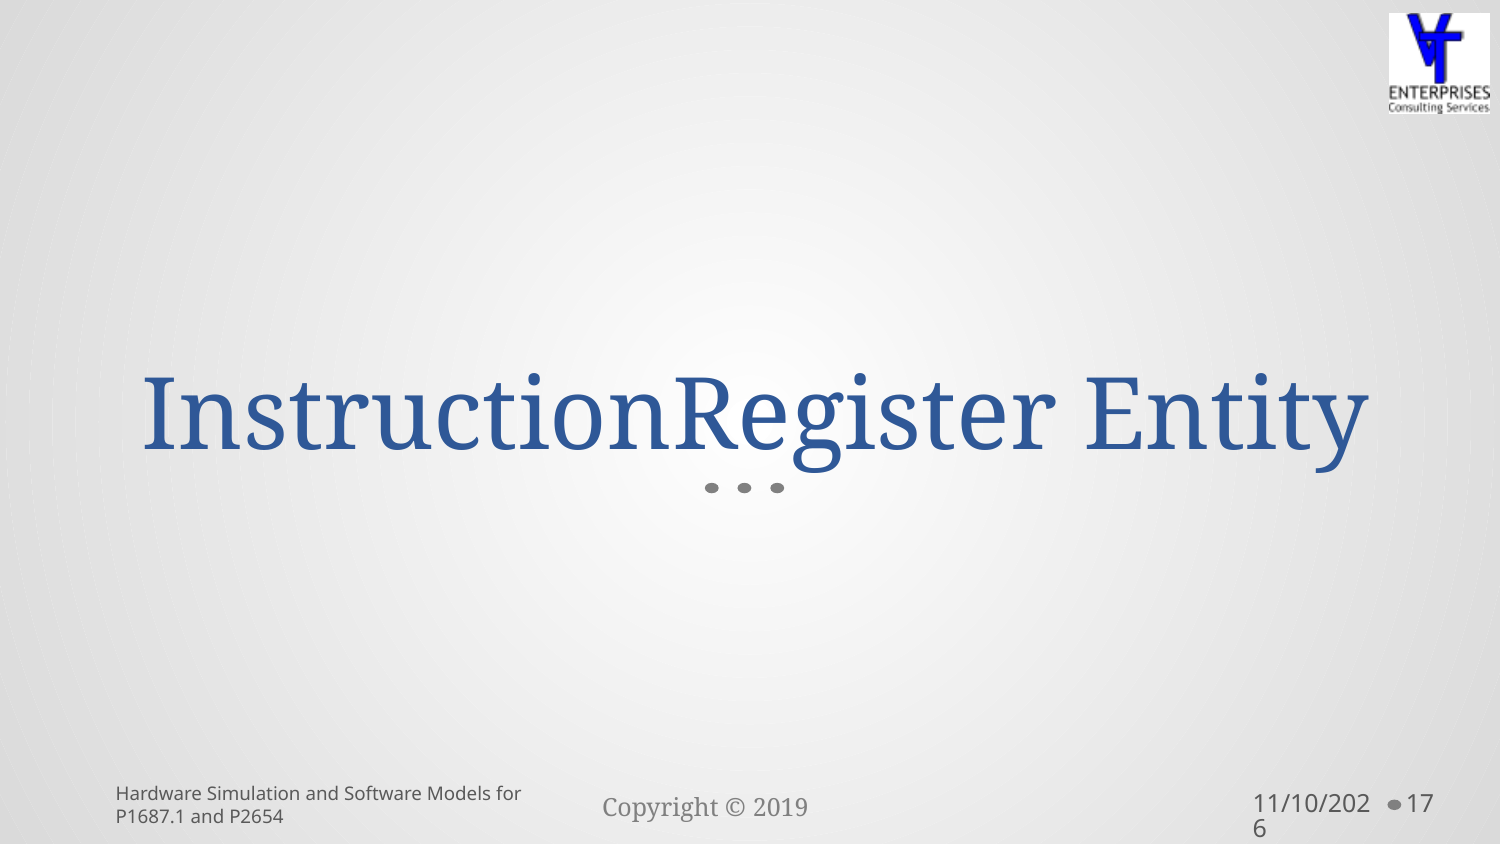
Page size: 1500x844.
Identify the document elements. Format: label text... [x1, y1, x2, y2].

slide_number 17 [1401, 782, 1494, 827]
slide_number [1237, 782, 1386, 827]
picture [1389, 13, 1490, 114]
footer Hardware Simulation and Software Models for P1687.1 and P2654 [108, 782, 576, 827]
title InstructionRegister Entity [118, 168, 1394, 477]
